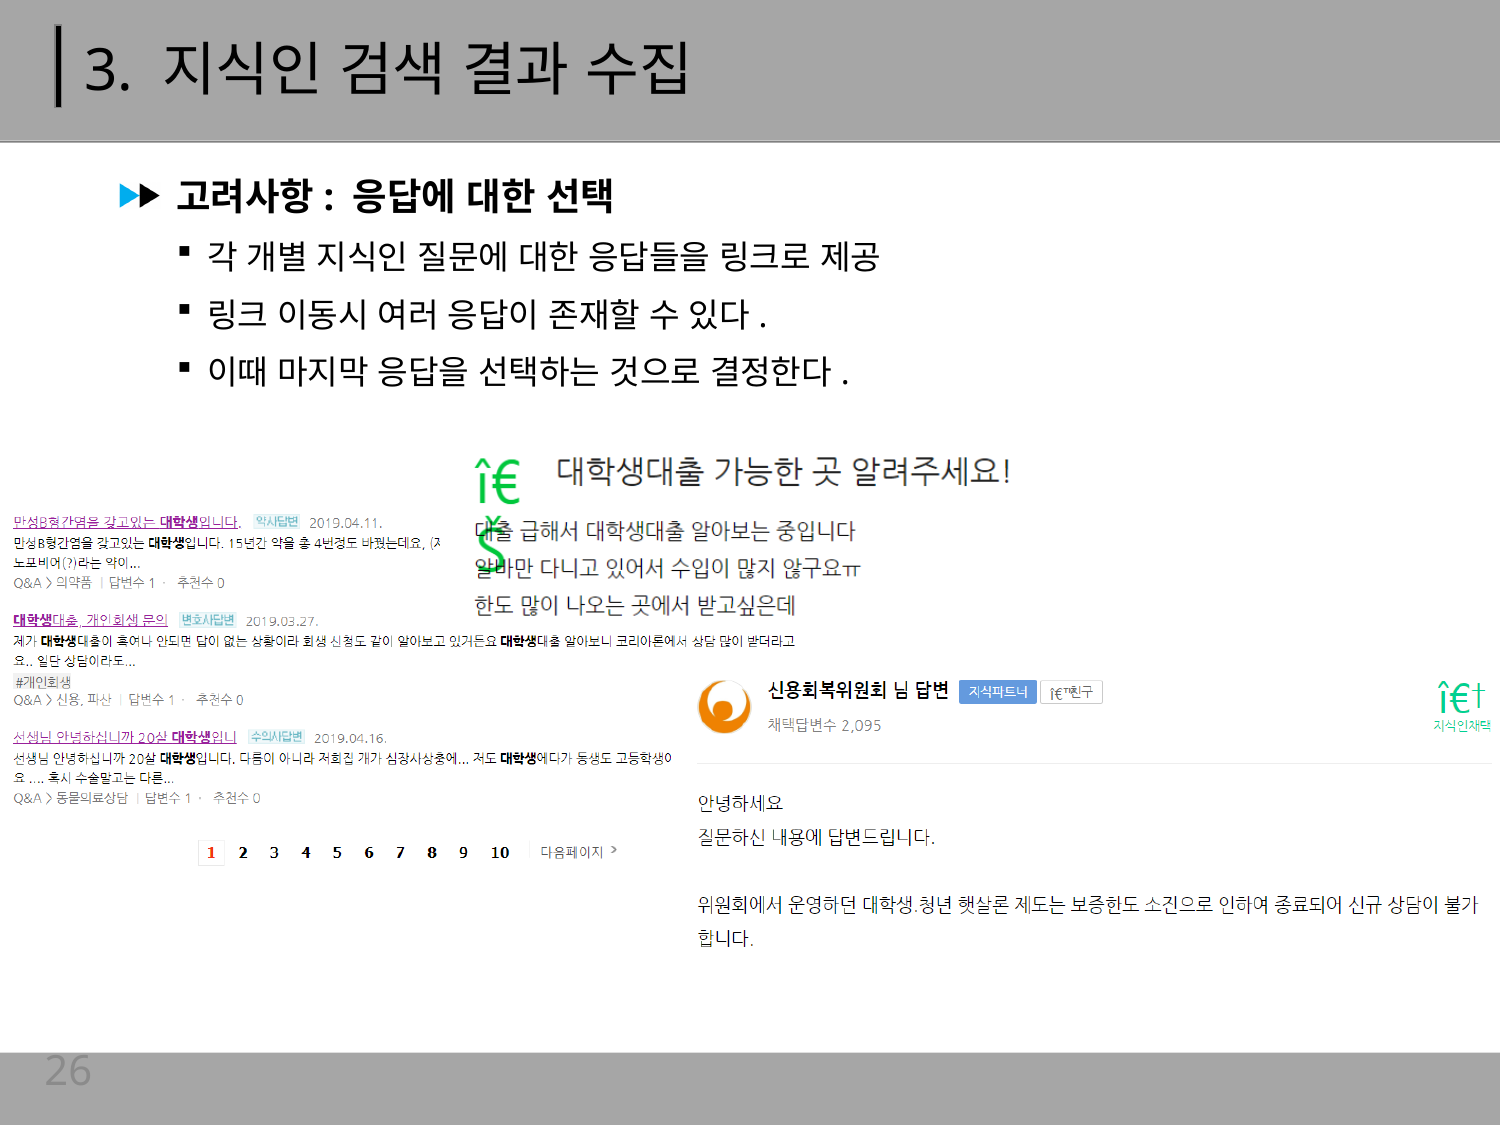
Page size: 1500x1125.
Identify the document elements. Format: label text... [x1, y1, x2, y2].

picture [118, 182, 161, 209]
slide_number 26 [29, 1042, 380, 1103]
title 3. 지식인 검색 결과 수집 [69, 20, 1364, 114]
picture [0, 434, 1500, 957]
list 고려사항: 응답에 대한 선택 각 개별 지식인 질문에 대한 응답들을 링크로 제공 링크 이동시 여러 응답이 존재할 수 있다. 이때 마지막 응답을 선택하는 것으로 결정한다. [103, 156, 1397, 657]
